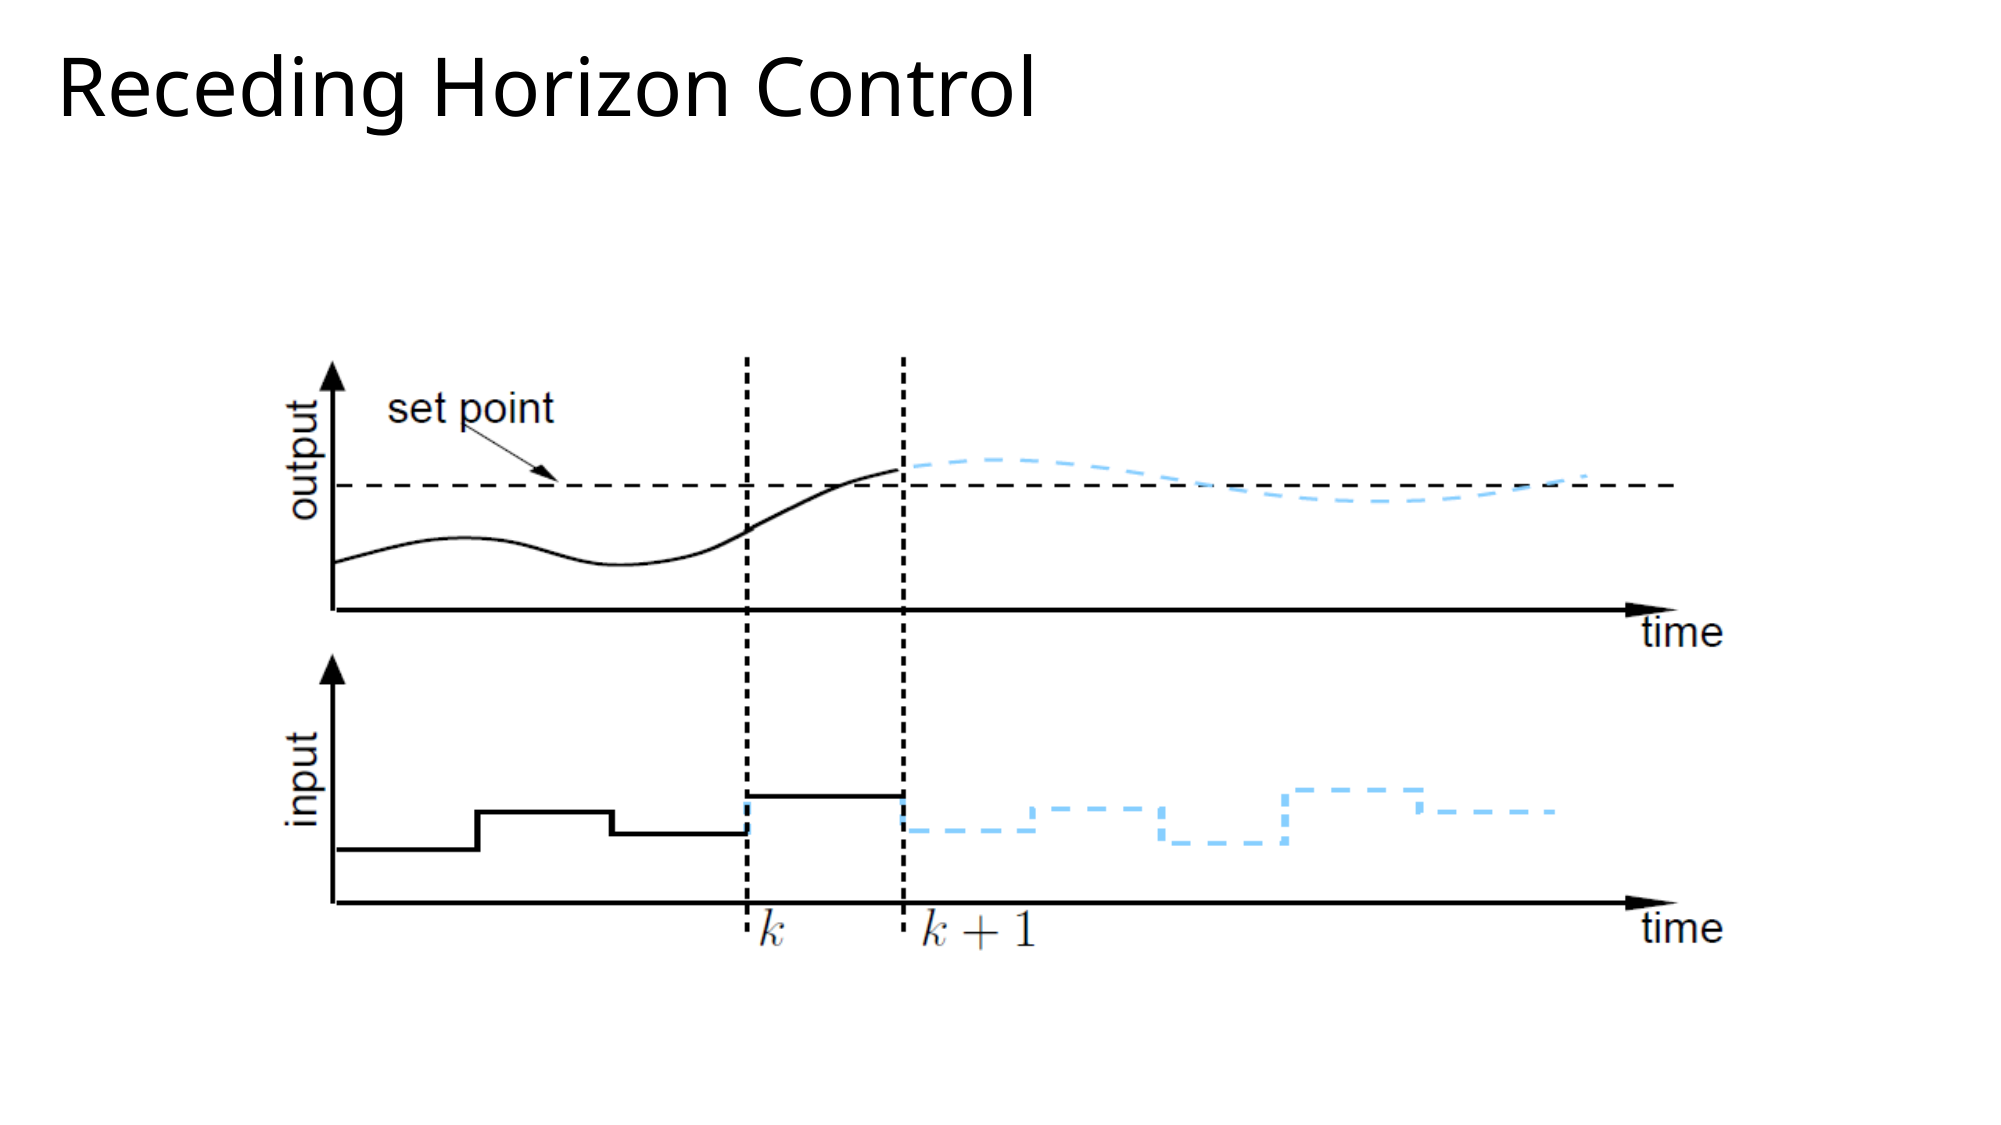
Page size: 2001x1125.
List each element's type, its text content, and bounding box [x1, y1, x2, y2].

text_box Receding Horizon Control [41, 37, 1674, 142]
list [265, 348, 1735, 965]
